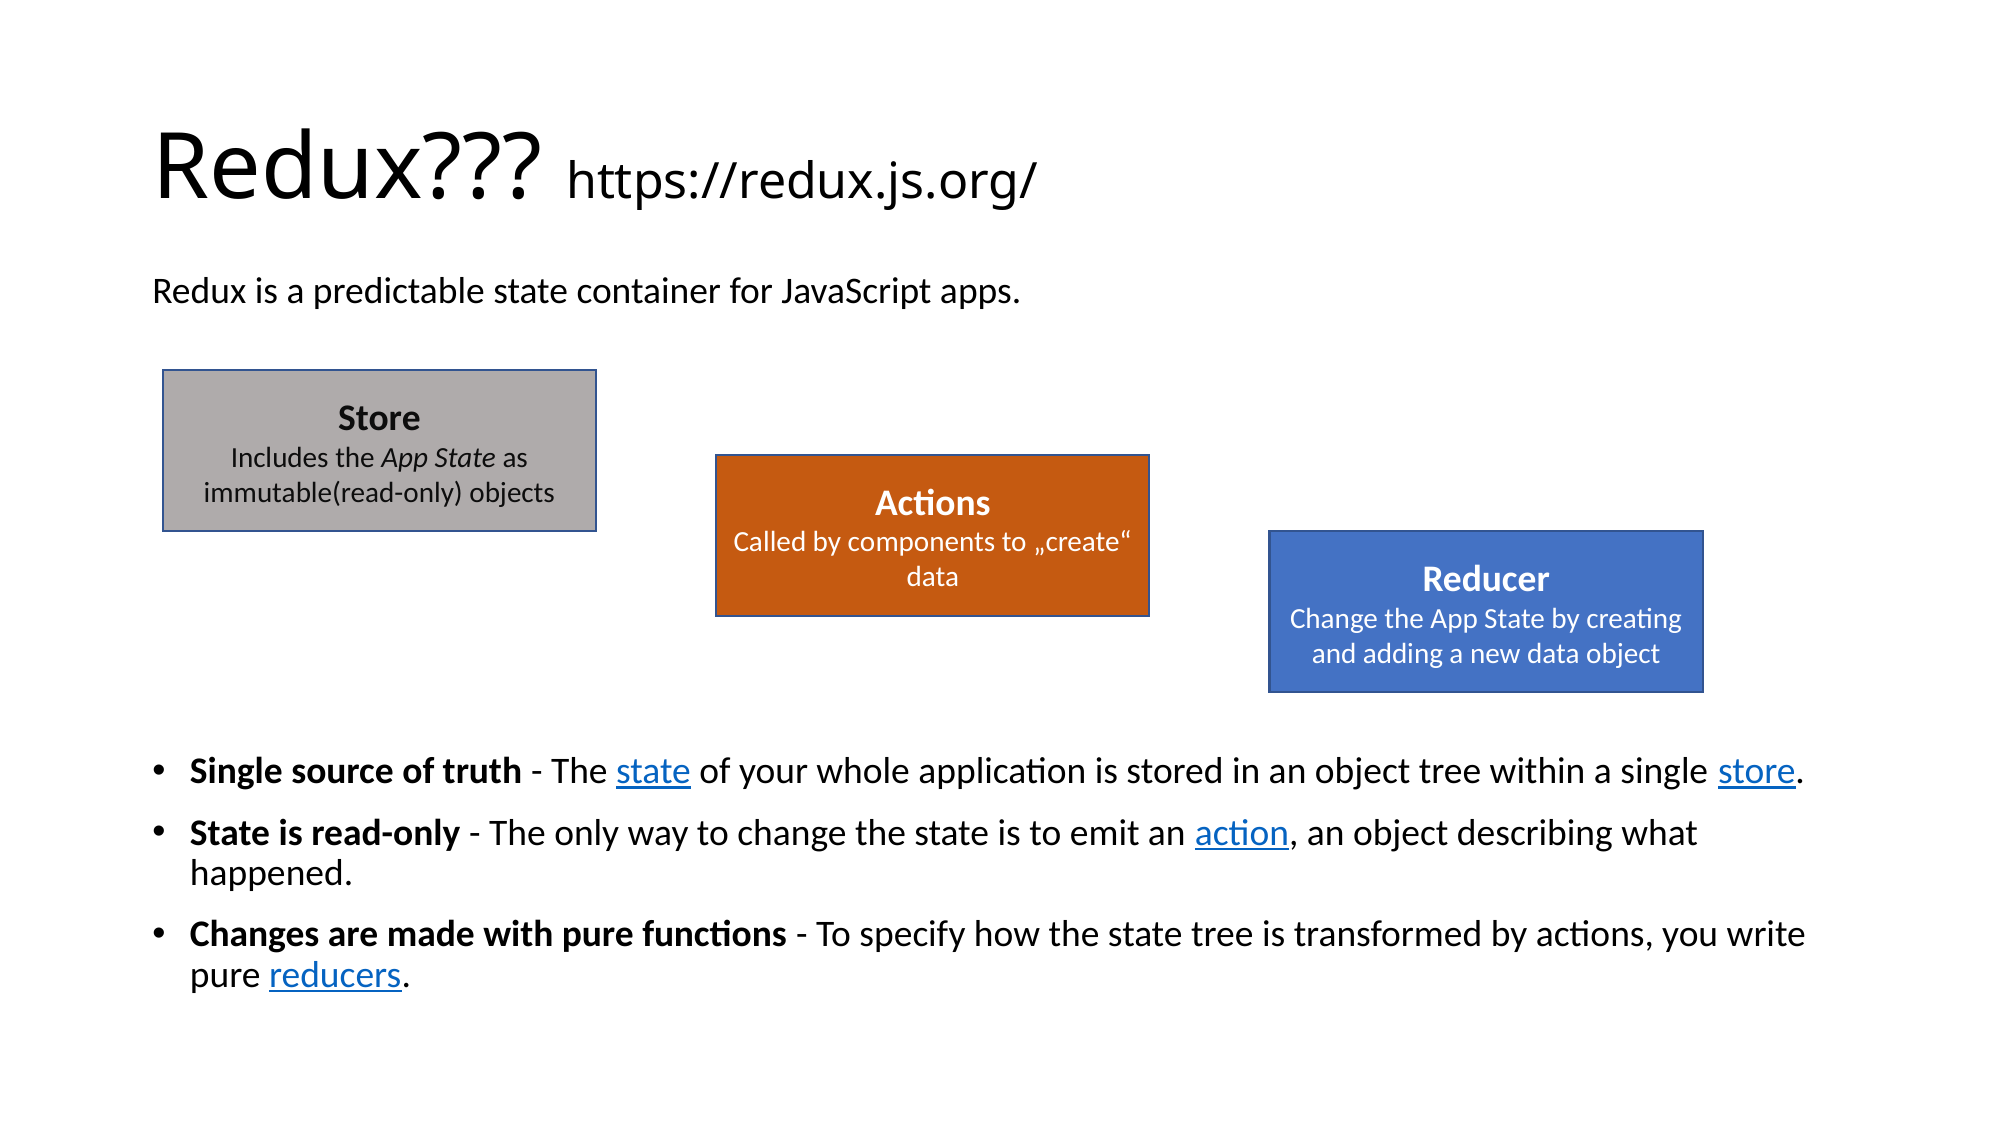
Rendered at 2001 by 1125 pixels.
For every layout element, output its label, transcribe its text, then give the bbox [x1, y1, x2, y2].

text_box Reducer Change the App State by creating and adding a new data object [1268, 530, 1704, 693]
text_box Store Includes the App State as immutable(read-only) objects [162, 369, 597, 532]
text_box Actions Called by components to „create“ data [715, 454, 1150, 617]
title Redux??? https://redux.js.org/ [137, 59, 1863, 258]
list Single source of truth - The state of your whole application is stored in an object tree within a single store. State is read-only - The only way to change the state is to emit an action, an object describing what happened. Changes are made with pure functions - To specify how the state tree is transformed by actions, you write pure reducers. [137, 743, 1863, 1035]
text_box Redux is a predictable state container for JavaScript apps. [137, 258, 1873, 318]
